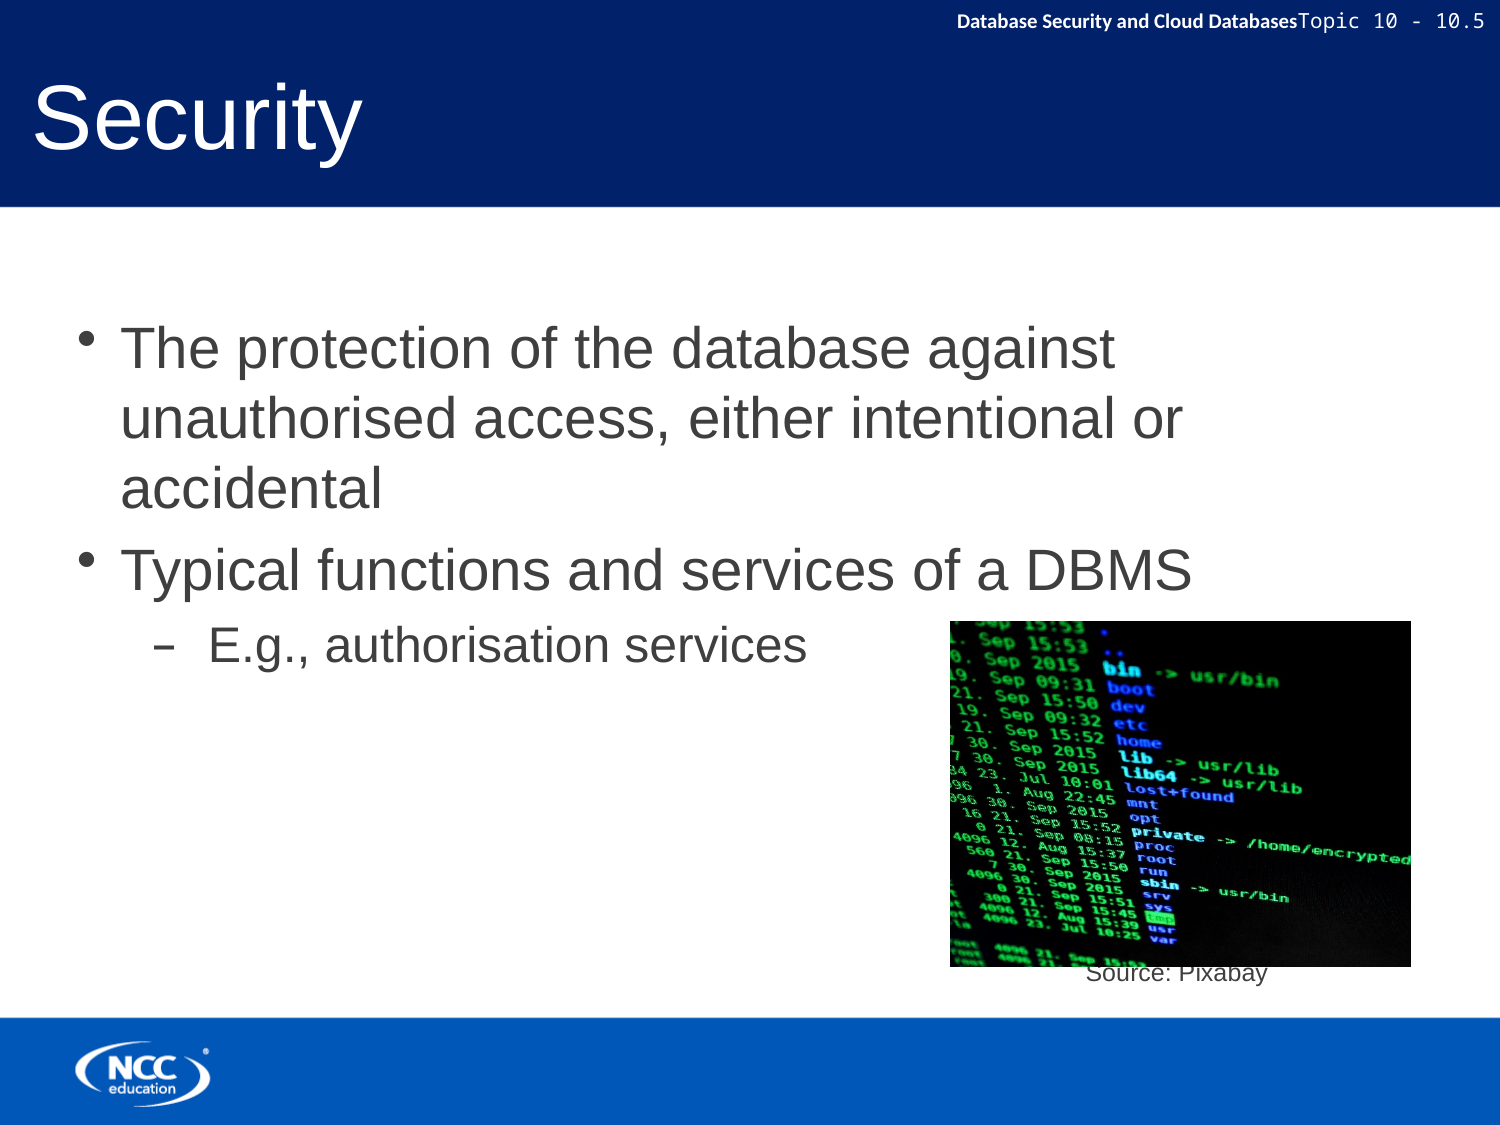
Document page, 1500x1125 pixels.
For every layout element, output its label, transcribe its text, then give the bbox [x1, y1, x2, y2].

list The protection of the database against unauthorised access, either intentional or accidental Typical functions and services of a DBMS E.g., authorisation services Source: Pixabay [17, 302, 1471, 1012]
picture [0, 0, 1500, 1125]
title Security [16, 19, 1459, 207]
